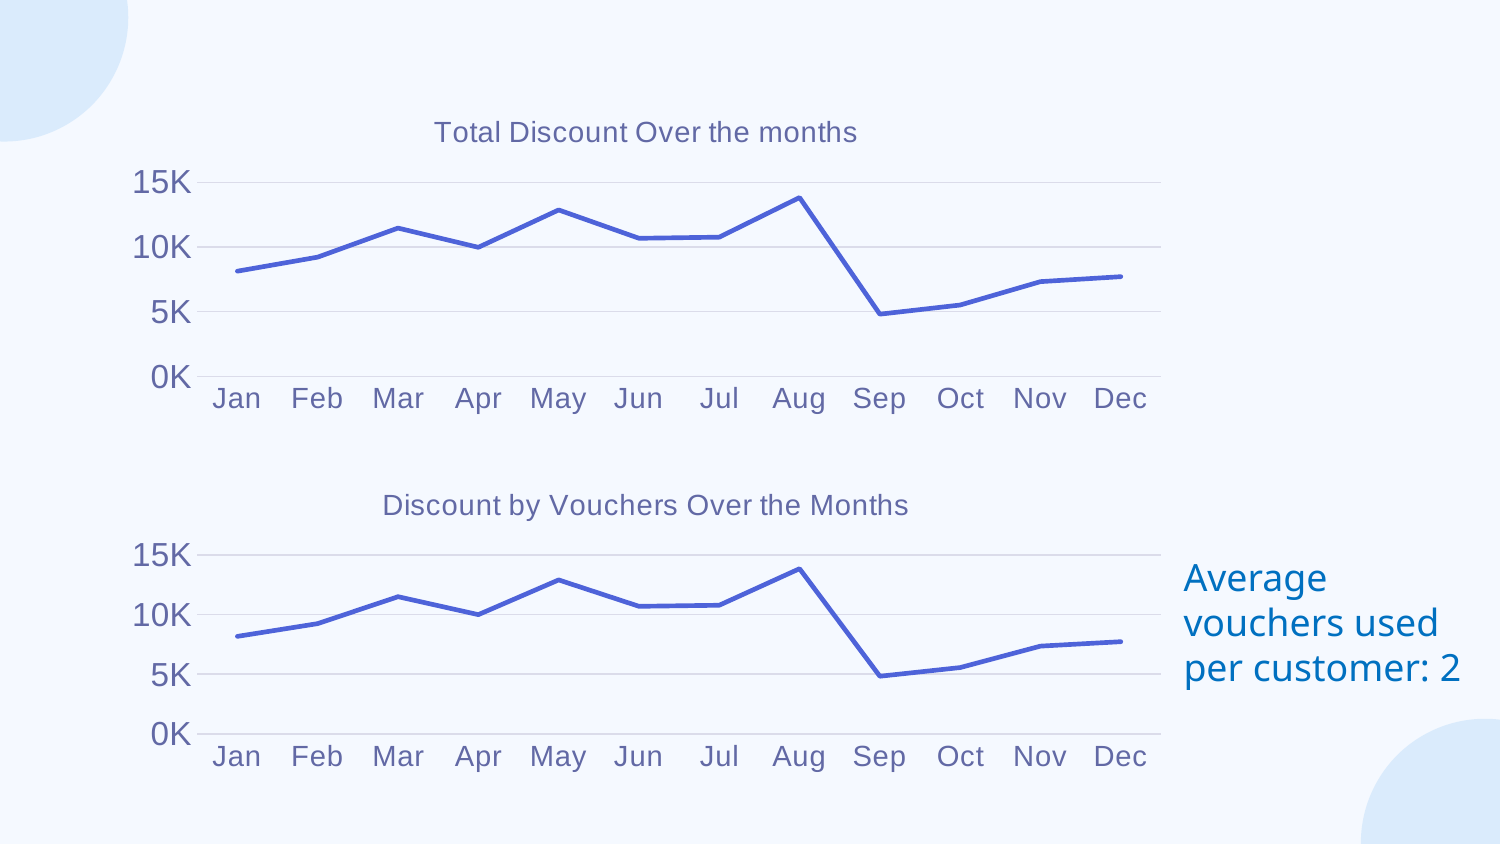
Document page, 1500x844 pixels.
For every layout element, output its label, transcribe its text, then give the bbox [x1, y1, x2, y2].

text_box Average vouchers used per customer: 2 [1188, 546, 1500, 697]
chart [110, 92, 1183, 423]
chart [110, 466, 1183, 779]
